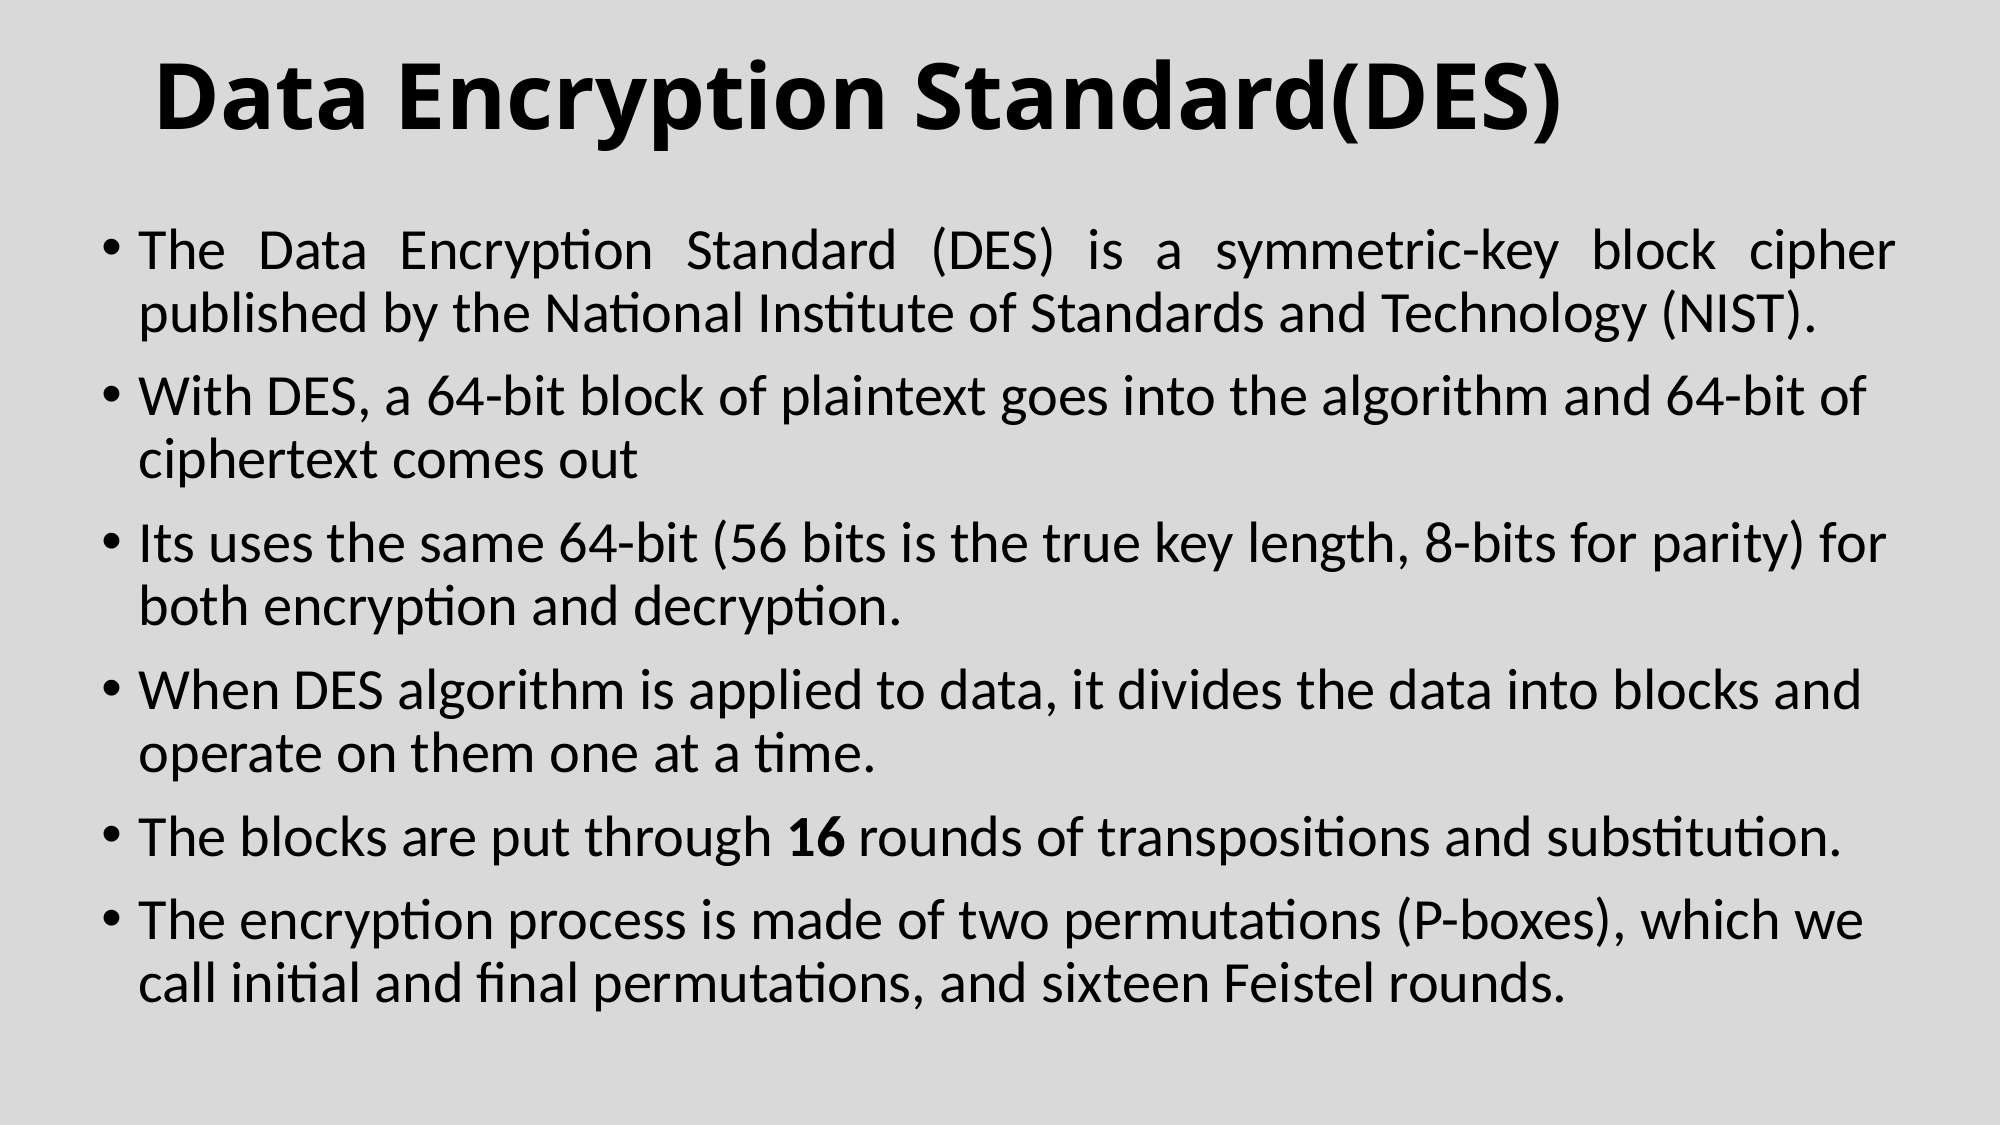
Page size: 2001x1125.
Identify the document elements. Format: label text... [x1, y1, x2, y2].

list The Data Encryption Standard (DES) is a symmetric-key block cipher published by the National Institute of Standards and Technology (NIST). With DES, a 64-bit block of plaintext goes into the algorithm and 64-bit of ciphertext comes out Its uses the same 64-bit (56 bits is the true key length, 8-bits for parity) for both encryption and decryption. When DES algorithm is applied to data, it divides the data into blocks and operate on them one at a time. The blocks are put through 16 rounds of transpositions and substitution. The encryption process is made of two permutations (P-boxes), which we call initial and final permutations, and sixteen Feistel rounds. [86, 211, 1914, 1045]
title Data Encryption Standard(DES) [137, 32, 1863, 167]
